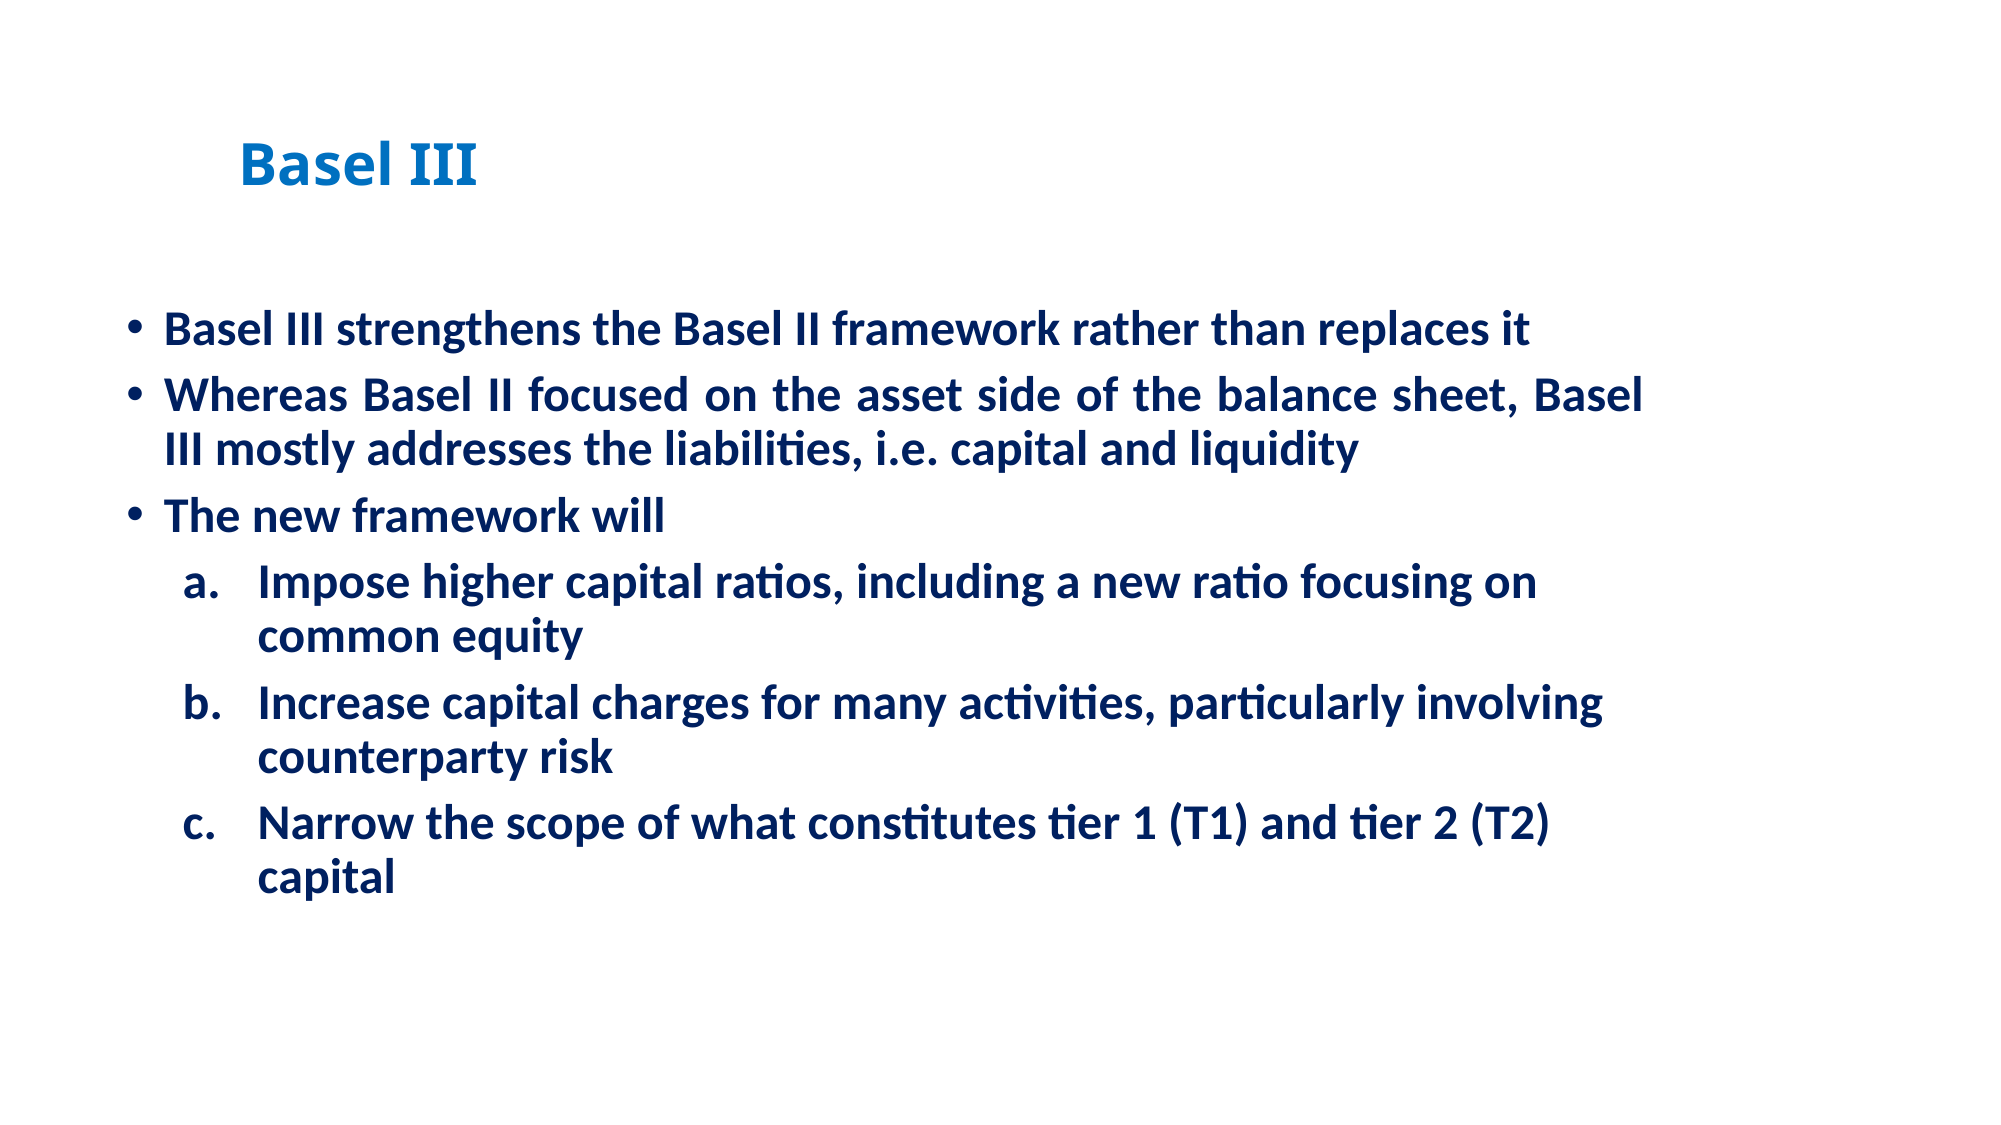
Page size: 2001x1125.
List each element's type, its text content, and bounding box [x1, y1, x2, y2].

title Basel III [223, 112, 1949, 222]
list Basel III strengthens the Basel II framework rather than replaces it Whereas Basel II focused on the asset side of the balance sheet, Basel III mostly addresses the liabilities, i.e. capital and liquidity The new framework will Impose higher capital ratios, including a new ratio focusing on common equity Increase capital charges for many activities, particularly involving counterparty risk Narrow the scope of what constitutes tier 1 (T1) and tier 2 (T2) capital [55, 294, 1661, 1046]
